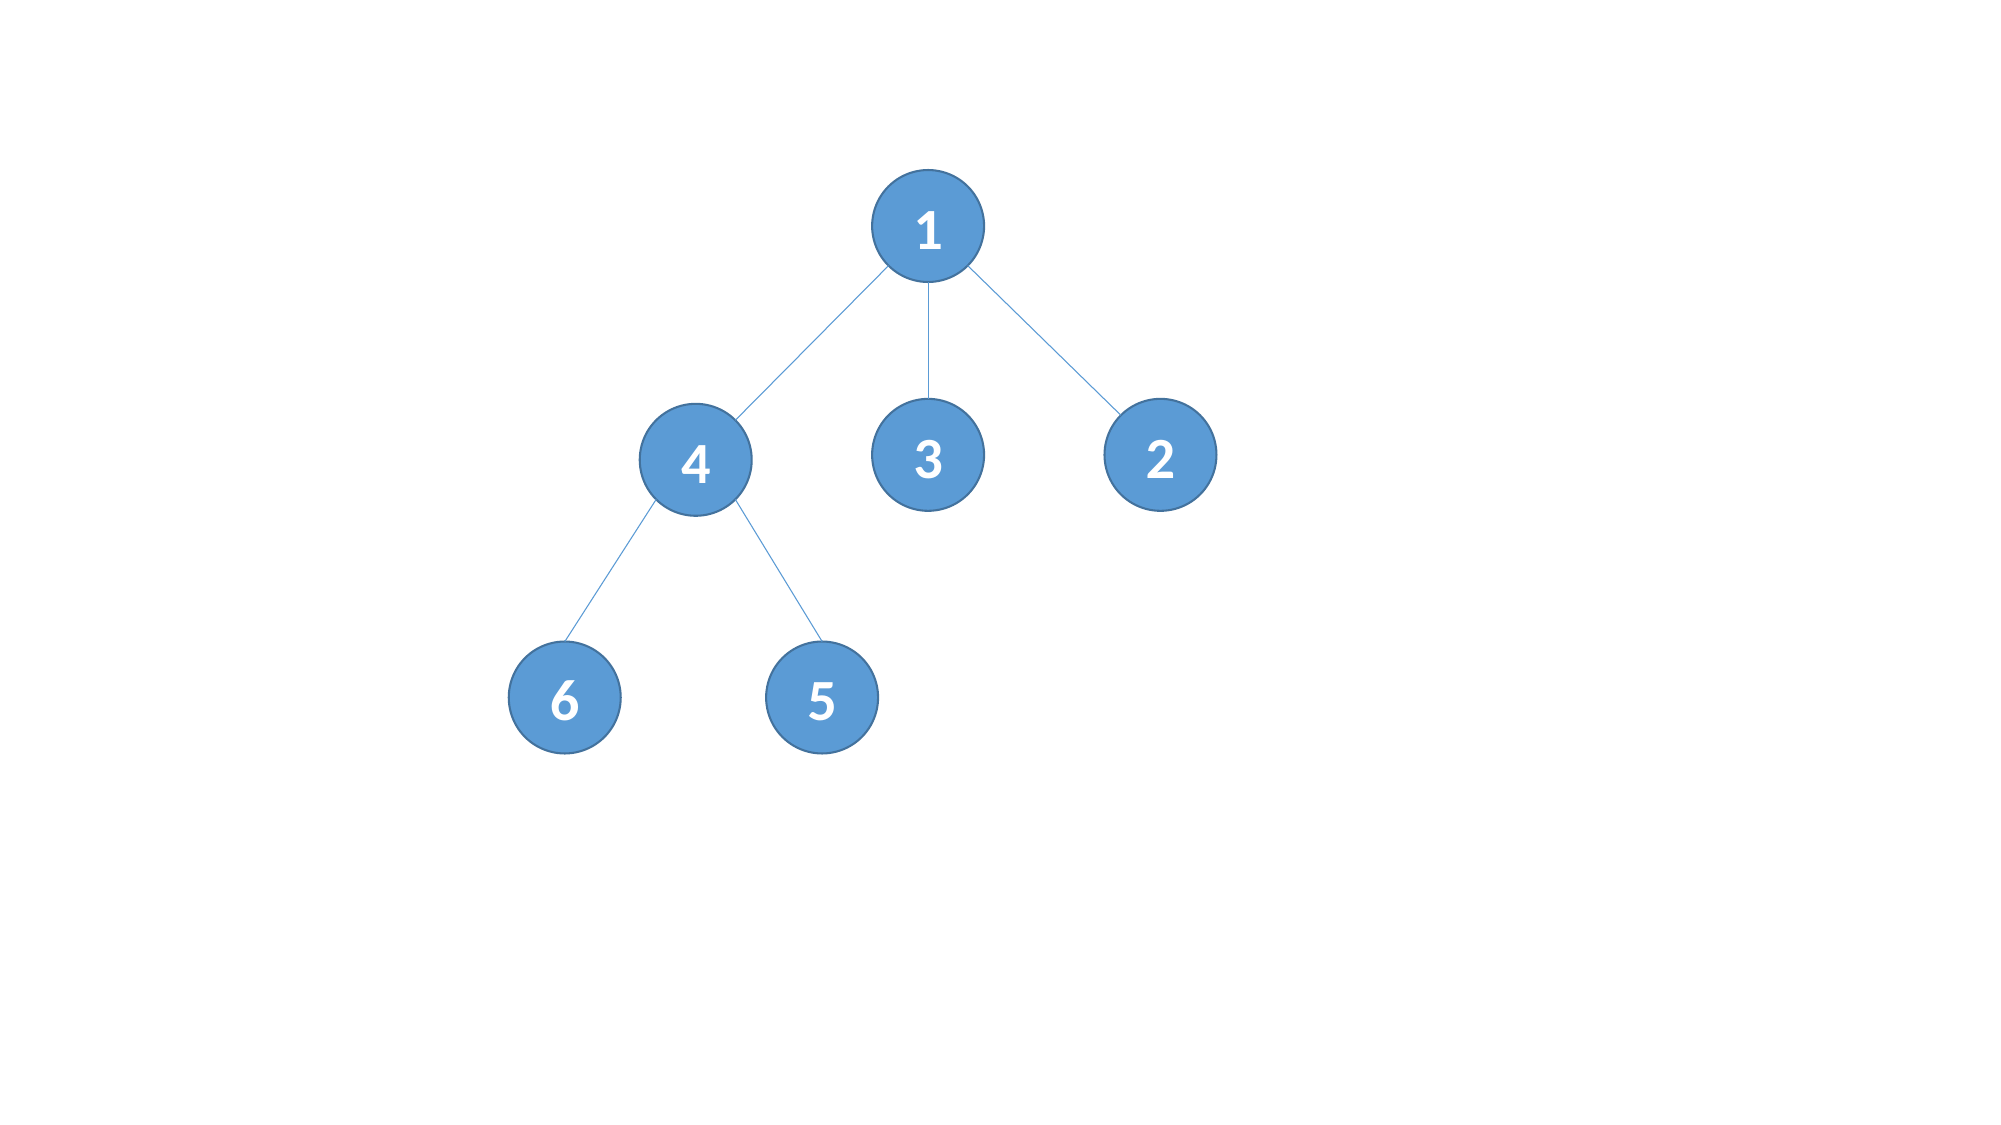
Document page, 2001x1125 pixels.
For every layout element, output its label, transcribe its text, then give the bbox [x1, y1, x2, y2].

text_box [564, 499, 657, 642]
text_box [967, 265, 1121, 416]
text_box 2 [1103, 397, 1218, 512]
text_box 5 [765, 640, 880, 755]
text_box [735, 499, 823, 642]
text_box 6 [507, 640, 622, 755]
text_box 4 [638, 402, 753, 517]
text_box 3 [871, 397, 986, 512]
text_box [735, 265, 889, 421]
text_box 1 [871, 168, 986, 284]
